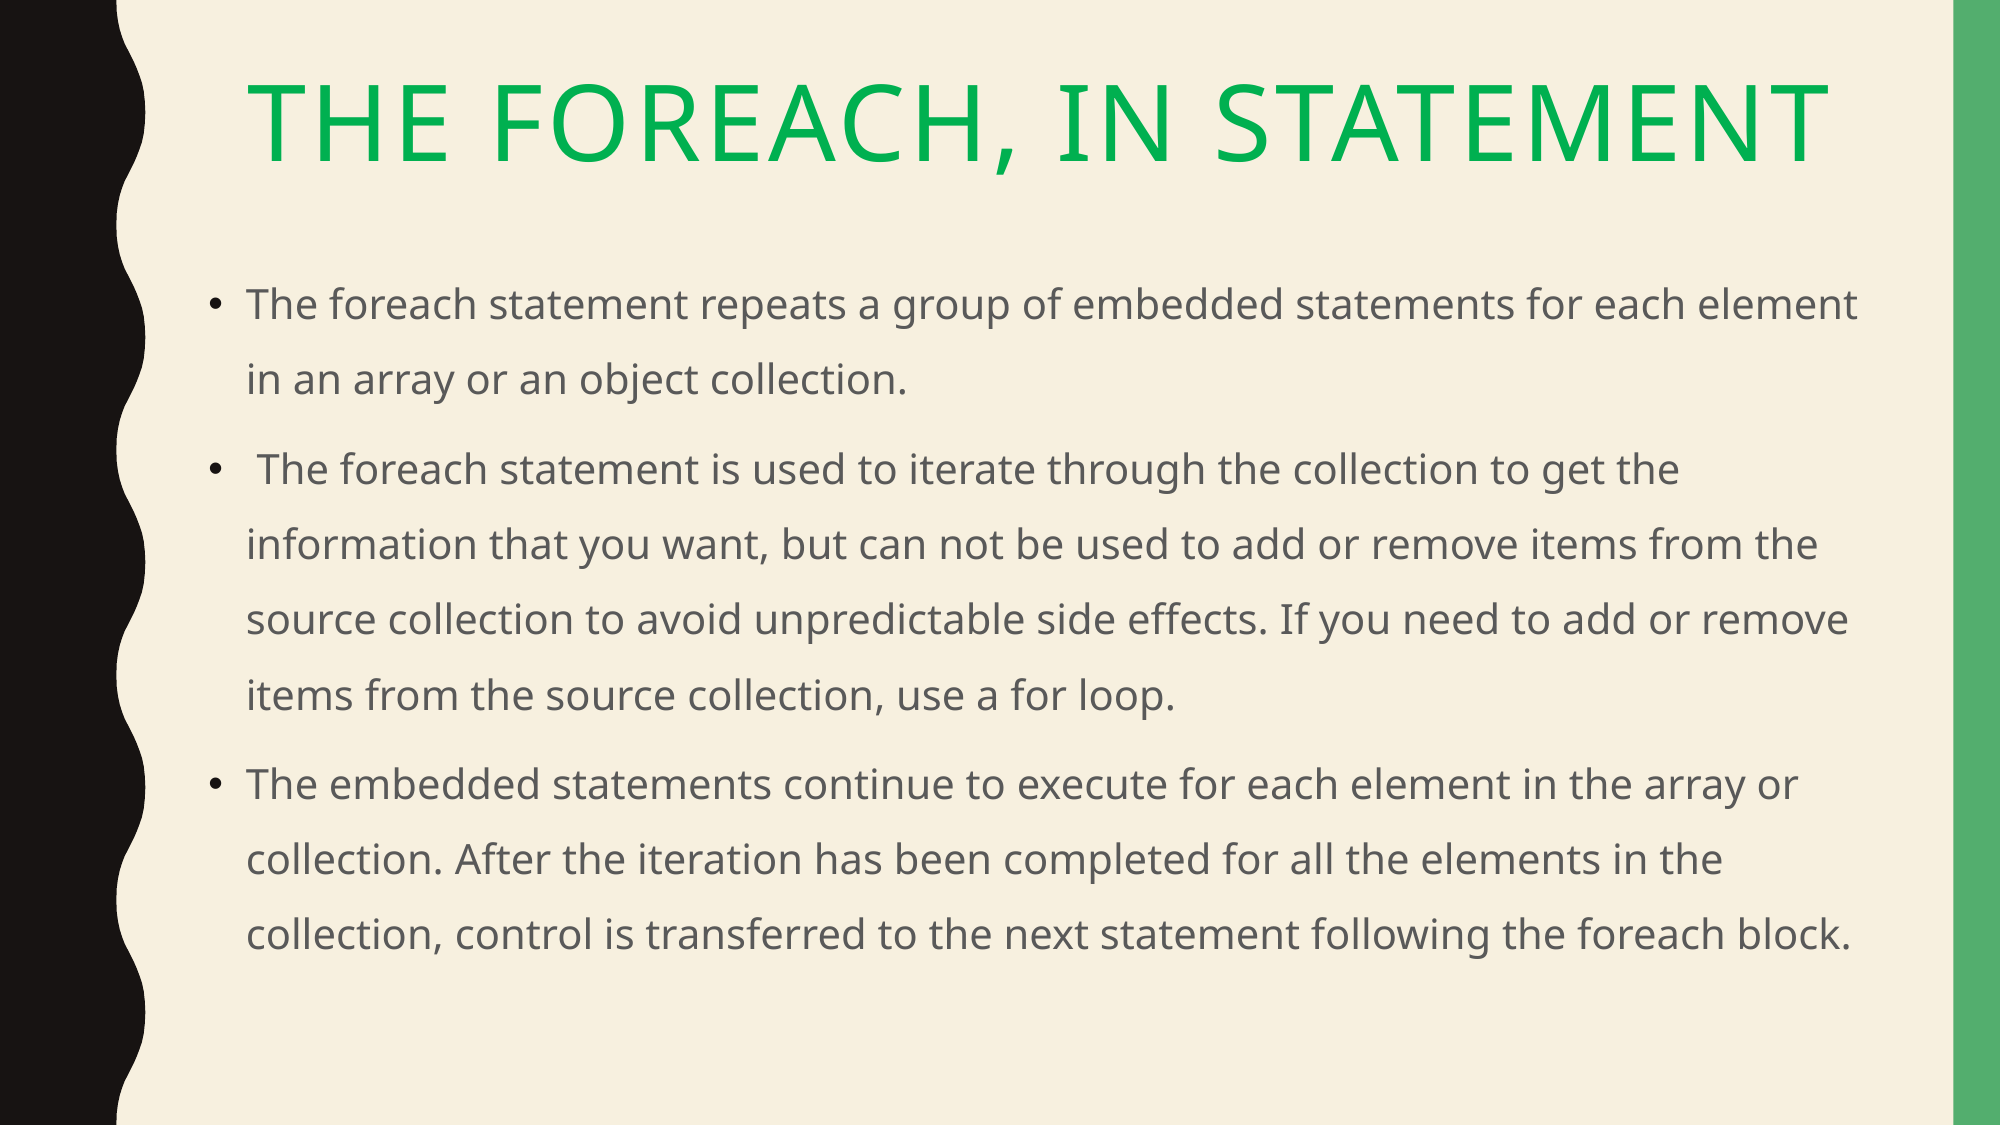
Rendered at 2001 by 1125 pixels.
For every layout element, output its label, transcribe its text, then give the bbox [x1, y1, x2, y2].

title The foreach, in statement [205, 62, 1875, 245]
list The foreach statement repeats a group of embedded statements for each element in an array or an object collection. The foreach statement is used to iterate through the collection to get the information that you want, but can not be used to add or remove items from the source collection to avoid unpredictable side effects. If you need to add or remove items from the source collection, use a for loop. The embedded statements continue to execute for each element in the array or collection. After the iteration has been completed for all the elements in the collection, control is transferred to the next statement following the foreach block. [193, 245, 1898, 1095]
